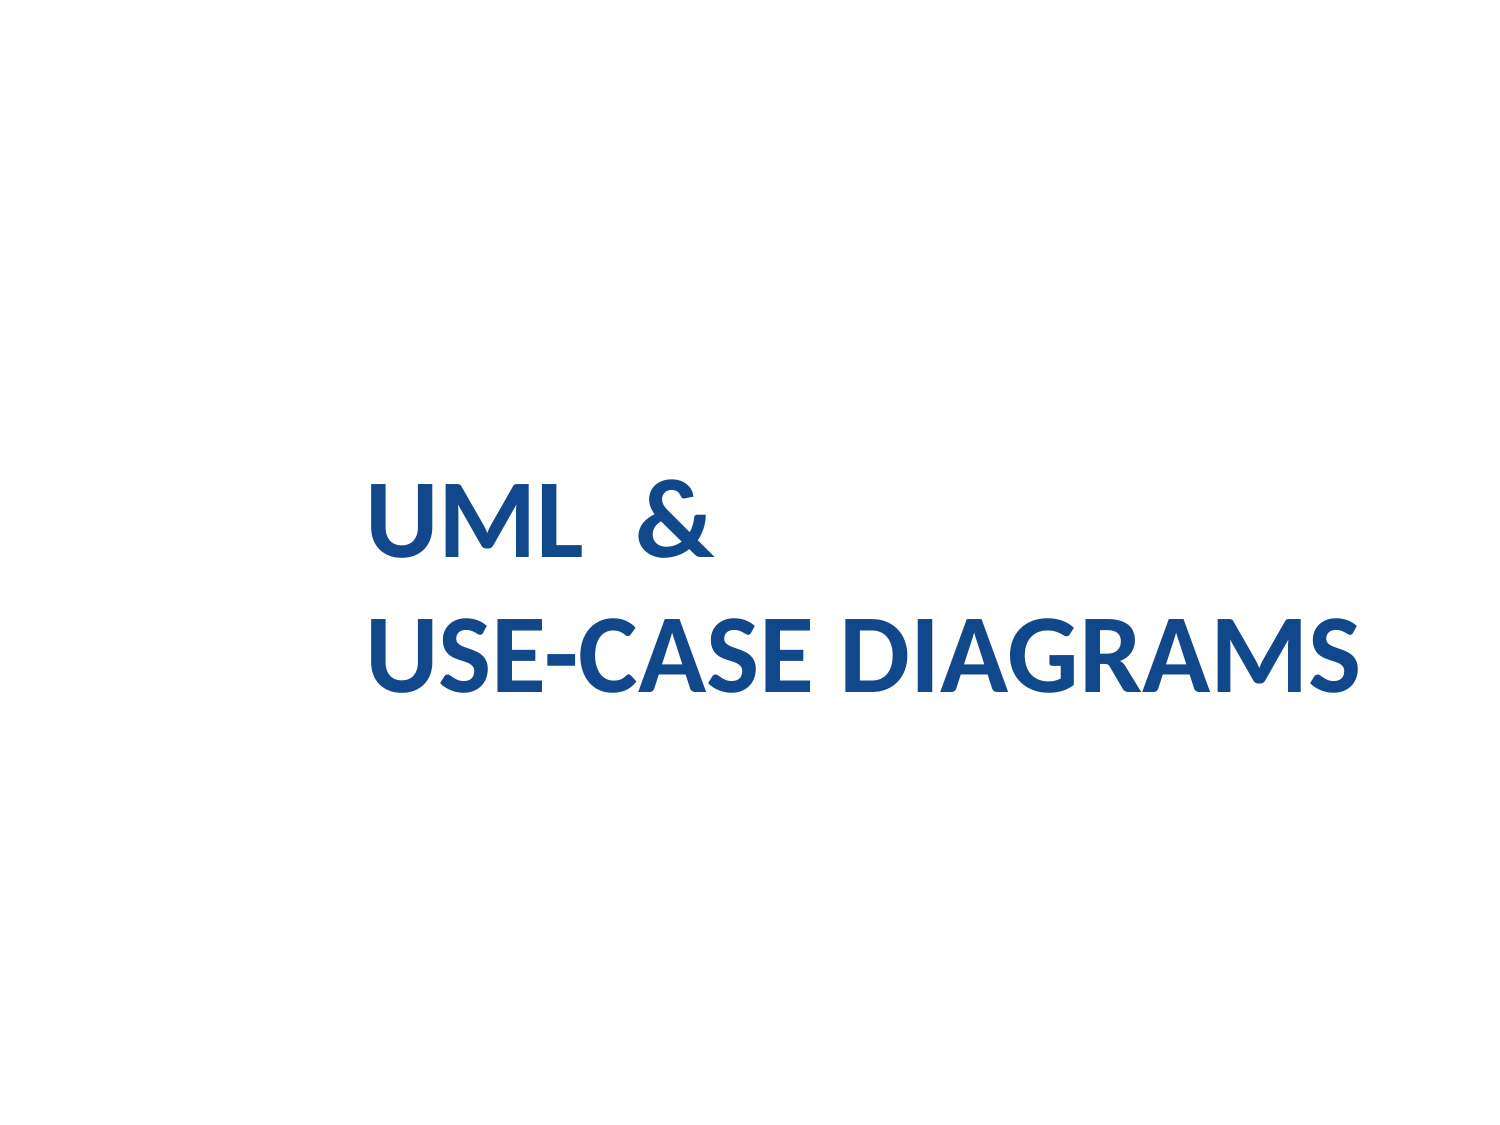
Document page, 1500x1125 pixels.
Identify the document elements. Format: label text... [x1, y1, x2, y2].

title UML & USE-CASE DIAGRAMS [350, 437, 1400, 813]
